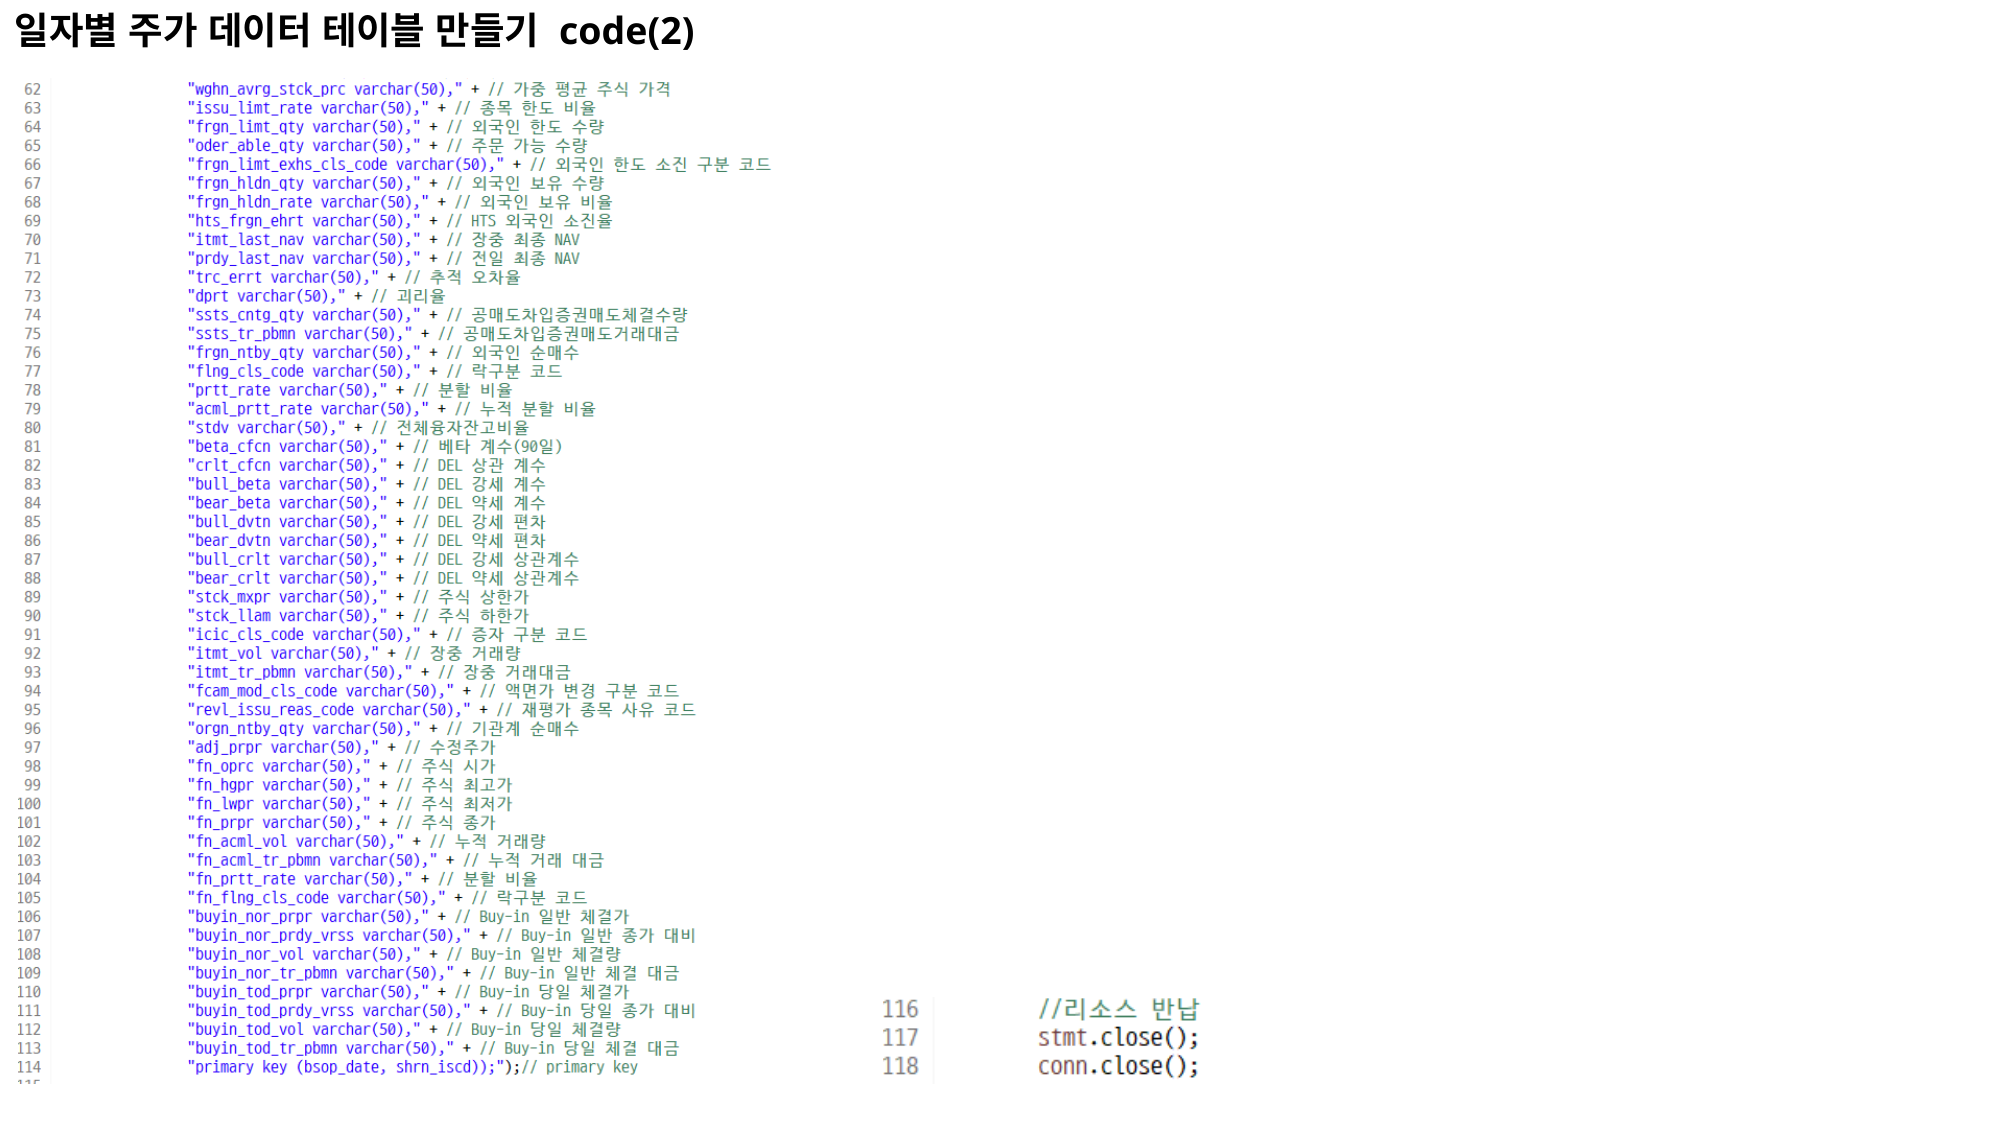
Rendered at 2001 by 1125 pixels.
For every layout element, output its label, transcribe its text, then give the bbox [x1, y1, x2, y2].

picture [18, 78, 780, 1084]
text_box 일자별 주가 데이터 테이블 만들기 code(2) [0, 0, 868, 60]
picture [883, 997, 1215, 1084]
